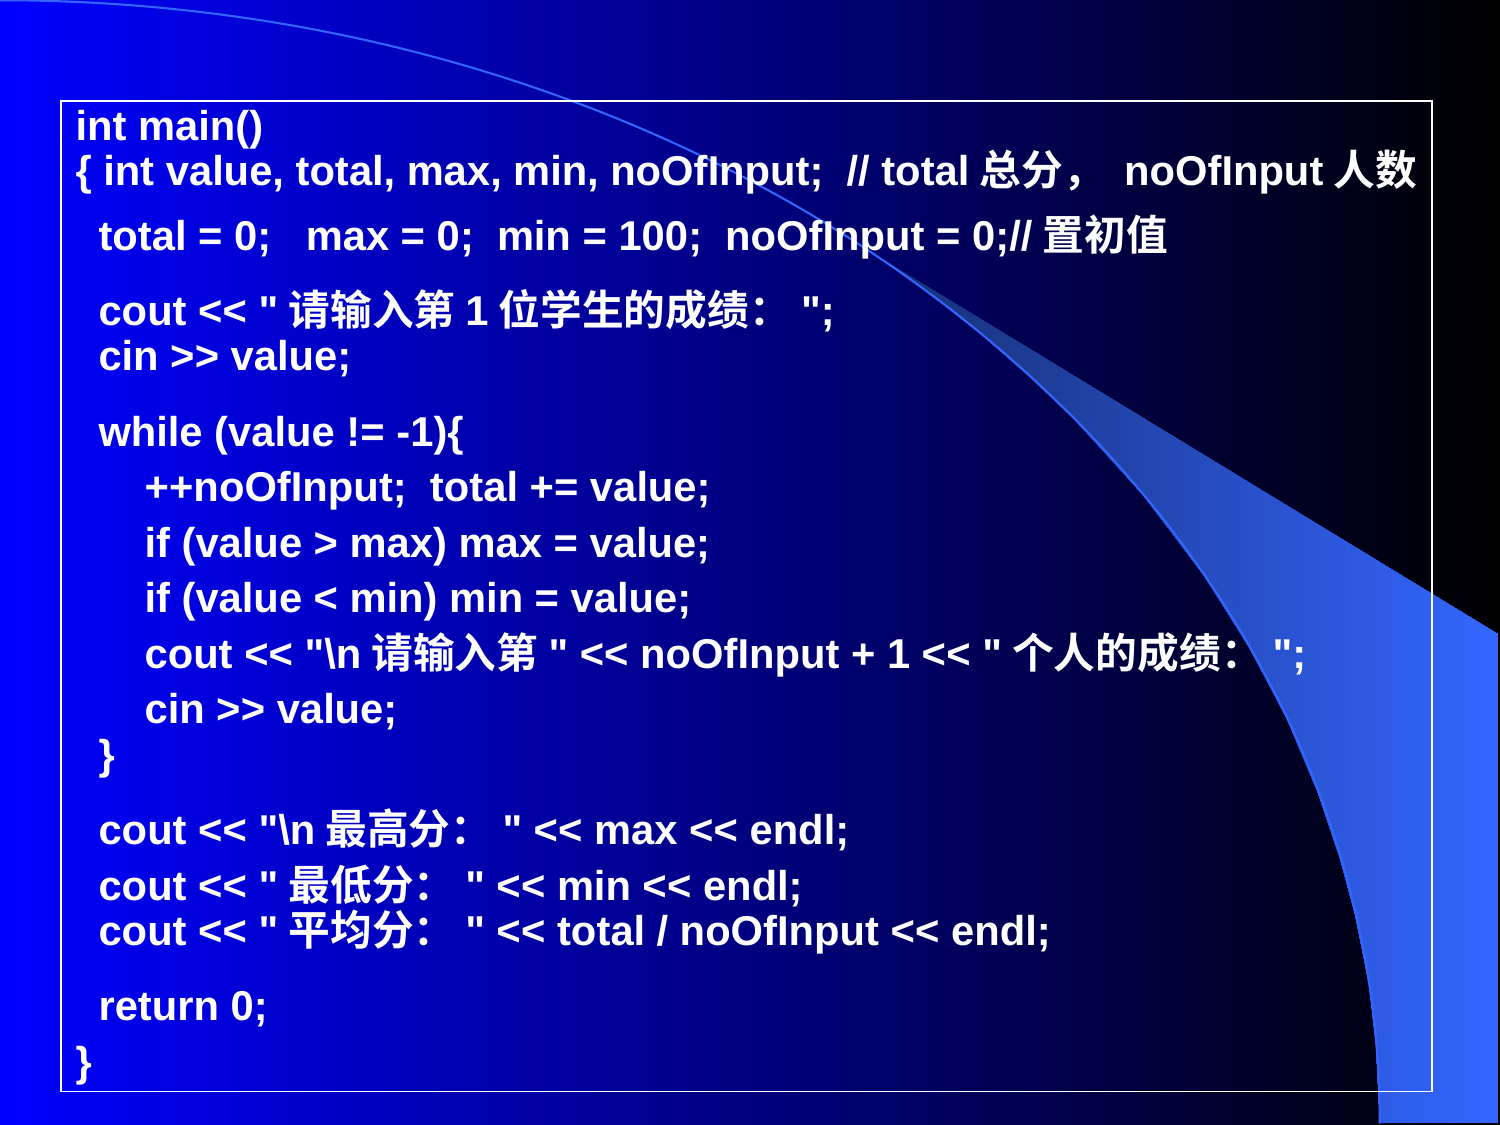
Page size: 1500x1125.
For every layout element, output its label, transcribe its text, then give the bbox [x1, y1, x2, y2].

text_box int main() { int value, total, max, min, noOfInput; // total总分， noOfInput人数 total = 0; max = 0; min = 100; noOfInput = 0;//置初值 cout << "请输入第1位学生的成绩："; cin >> value; while (value != -1){ ++noOfInput; total += value; if (value > max) max = value; if (value < min) min = value; cout << "\n请输入第" << noOfInput + 1 << "个人的成绩："; cin >> value; } cout << "\n最高分：" << max << endl; cout << "最低分：" << min << endl; cout << "平均分：" << total / noOfInput << endl; return 0; } [60, 100, 1432, 1092]
